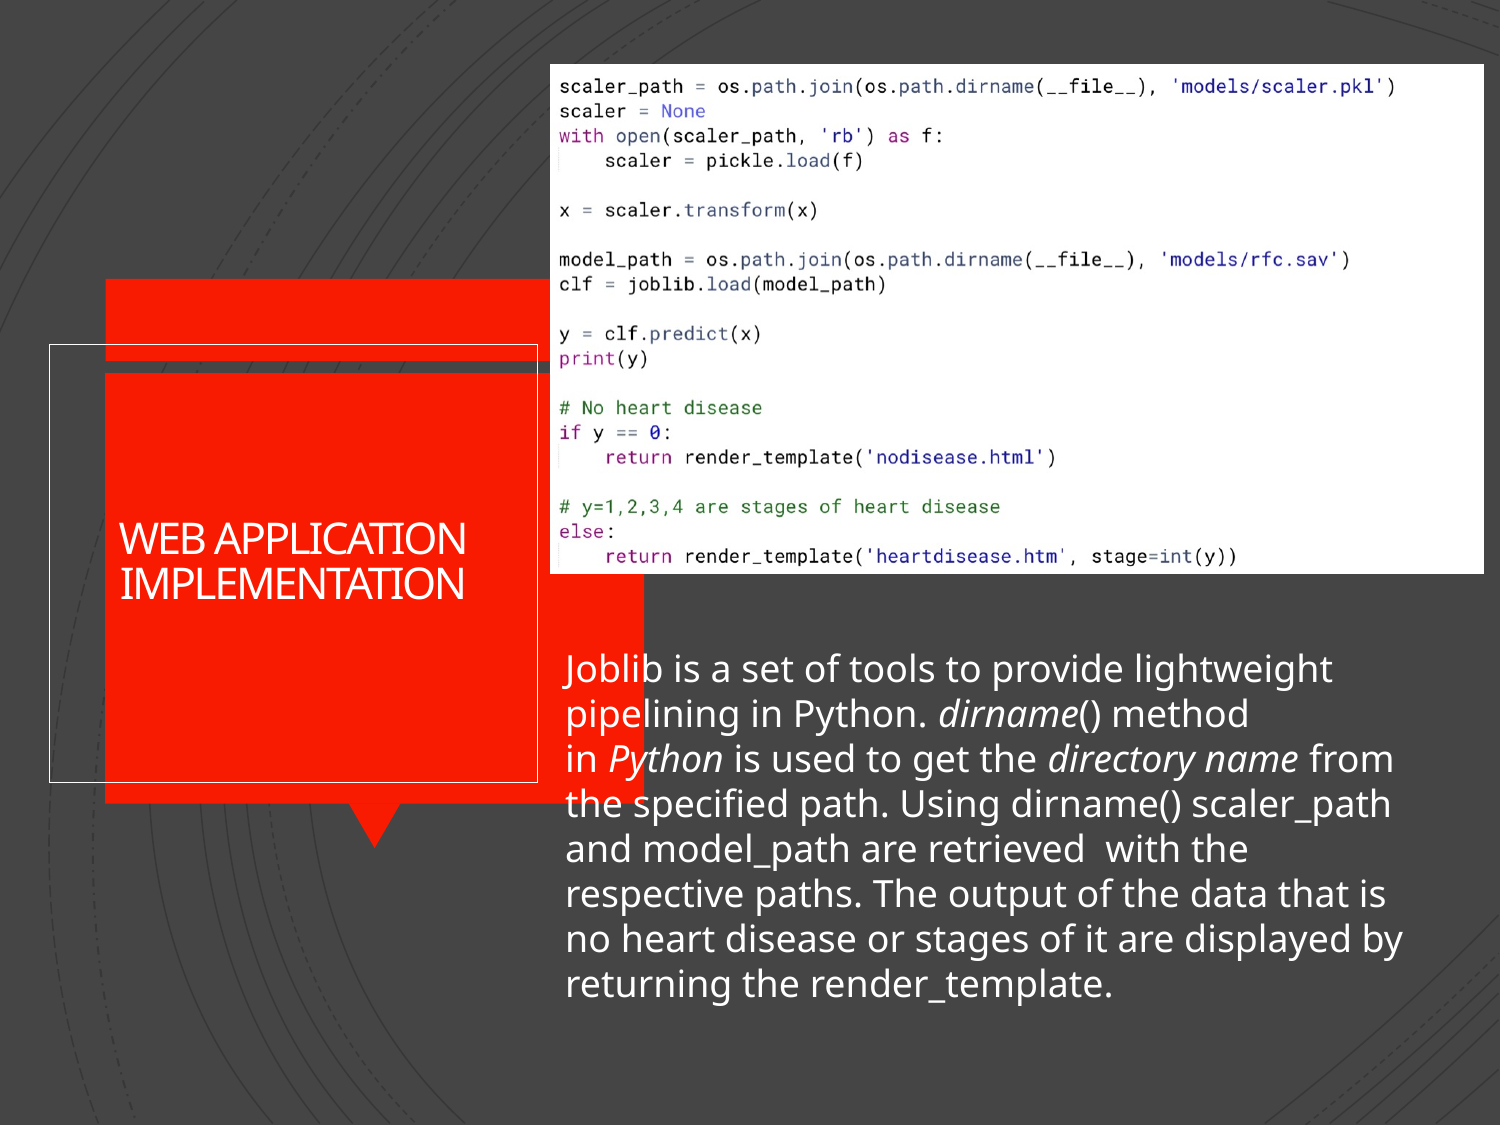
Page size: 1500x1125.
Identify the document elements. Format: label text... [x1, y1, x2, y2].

text_box Joblib is a set of tools to provide lightweight pipelining in Python. dirname() method in Python is used to get the directory name from the specified path. Using dirname() scaler_path and model_path are retrieved with the respective paths. The output of the data that is no heart disease or stages of it are displayed by returning the render_template. [550, 637, 1451, 1103]
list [550, 64, 1484, 574]
title WEB APPLICATION IMPLEMENTATION [49, 344, 538, 783]
